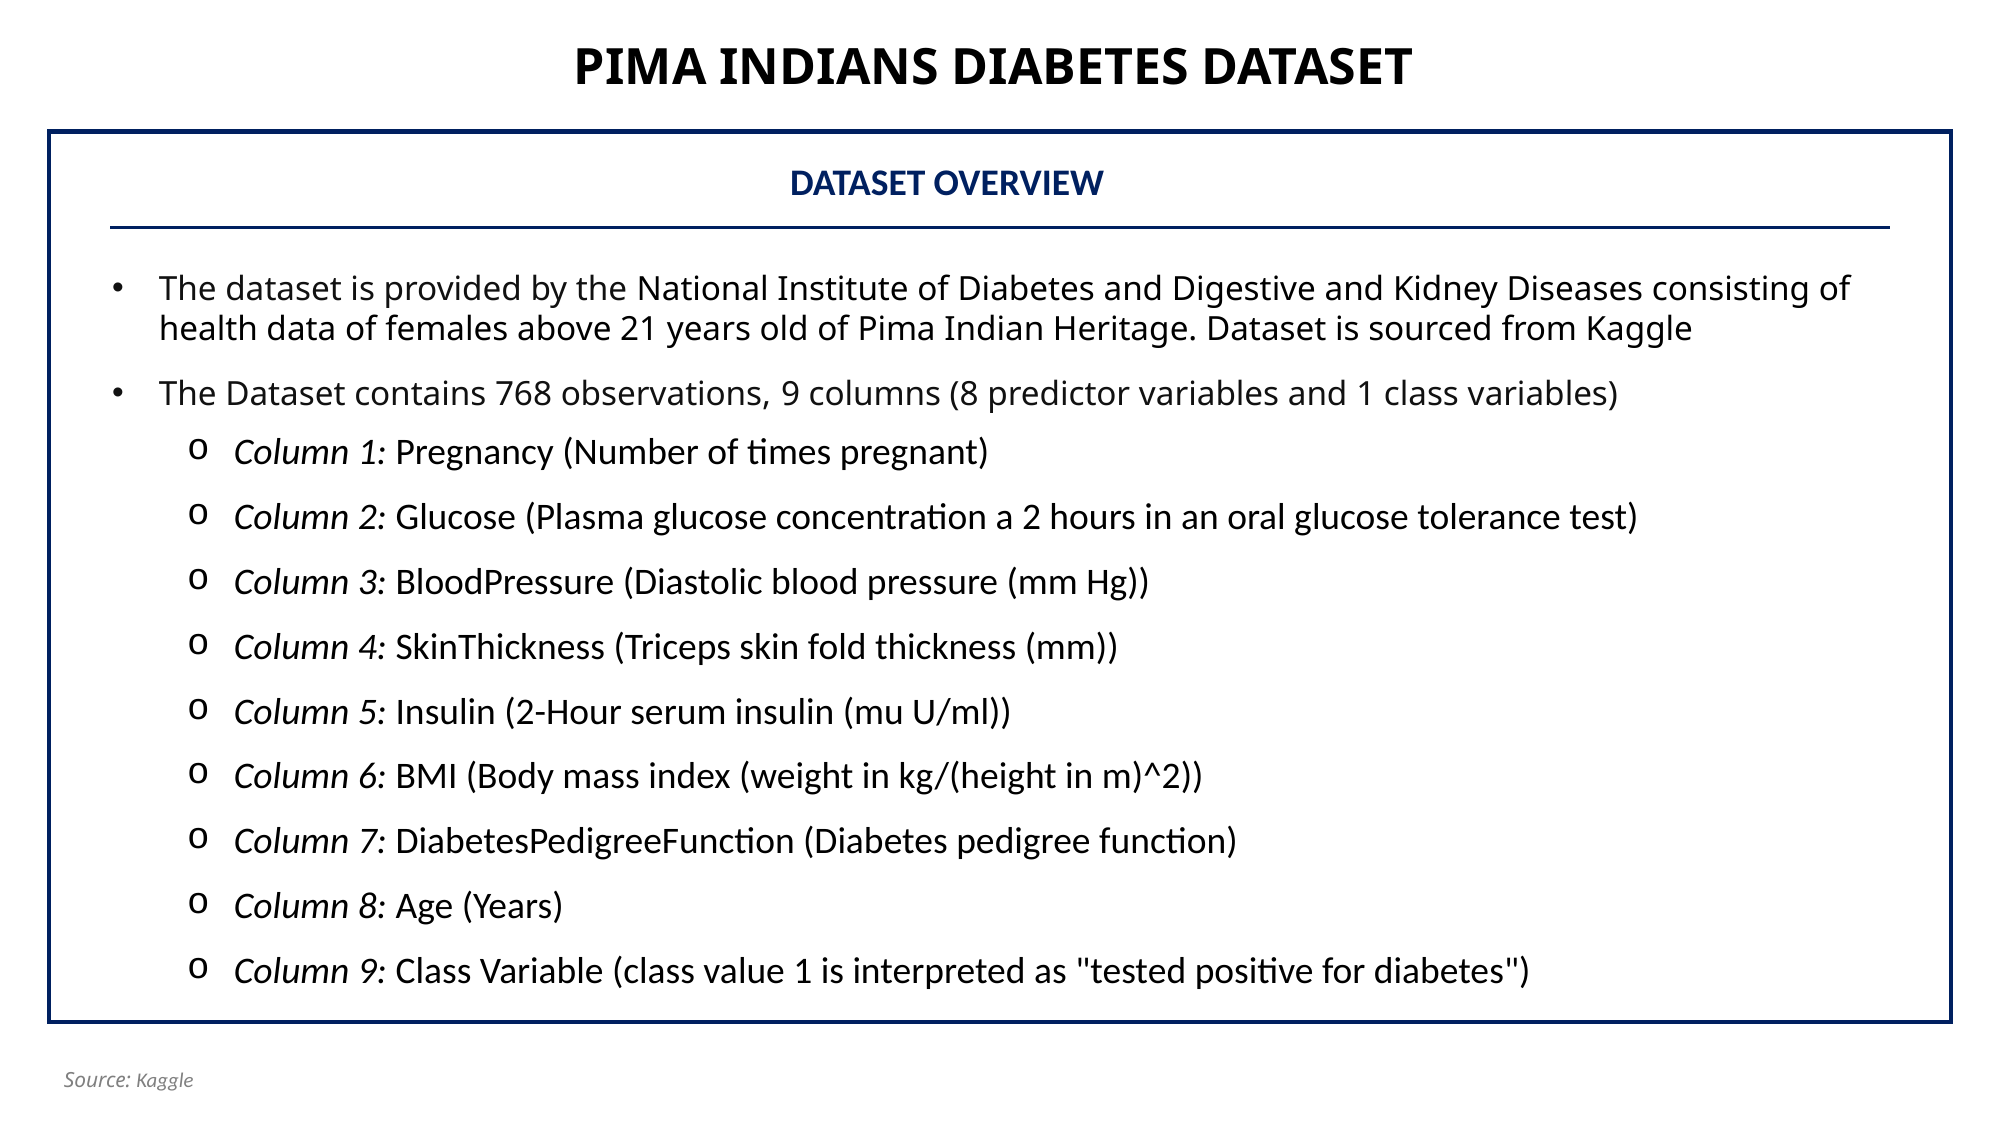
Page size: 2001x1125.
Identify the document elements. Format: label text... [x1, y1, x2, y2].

text_box PIMA INDIANS DIABETES DATASET [197, 27, 1803, 103]
text_box Source: Kaggle [49, 1059, 1951, 1099]
text_box The dataset is provided by the National Institute of Diabetes and Digestive and Kidney Diseases consisting of health data of females above 21 years old of Pima Indian Heritage. Dataset is sourced from Kaggle The Dataset contains 768 observations, 9 columns (8 predictor variables and 1 class variables) Column 1: Pregnancy (Number of times pregnant) Column 2: Glucose (Plasma glucose concentration a 2 hours in an oral glucose tolerance test) Column 3: BloodPressure (Diastolic blood pressure (mm Hg)) Column 4: SkinThickness (Triceps skin fold thickness (mm)) Column 5: Insulin (2-Hour serum insulin (mu U/ml)) Column 6: BMI (Body mass index (weight in kg/(height in m)^2)) Column 7: DiabetesPedigreeFunction (Diabetes pedigree function) Column 8: Age (Years) Column 9: Class Variable (class value 1 is interpreted as "tested positive for diabetes") [97, 259, 1891, 999]
text_box DATASET OVERVIEW [722, 150, 1173, 211]
text_box [48, 130, 1952, 1023]
